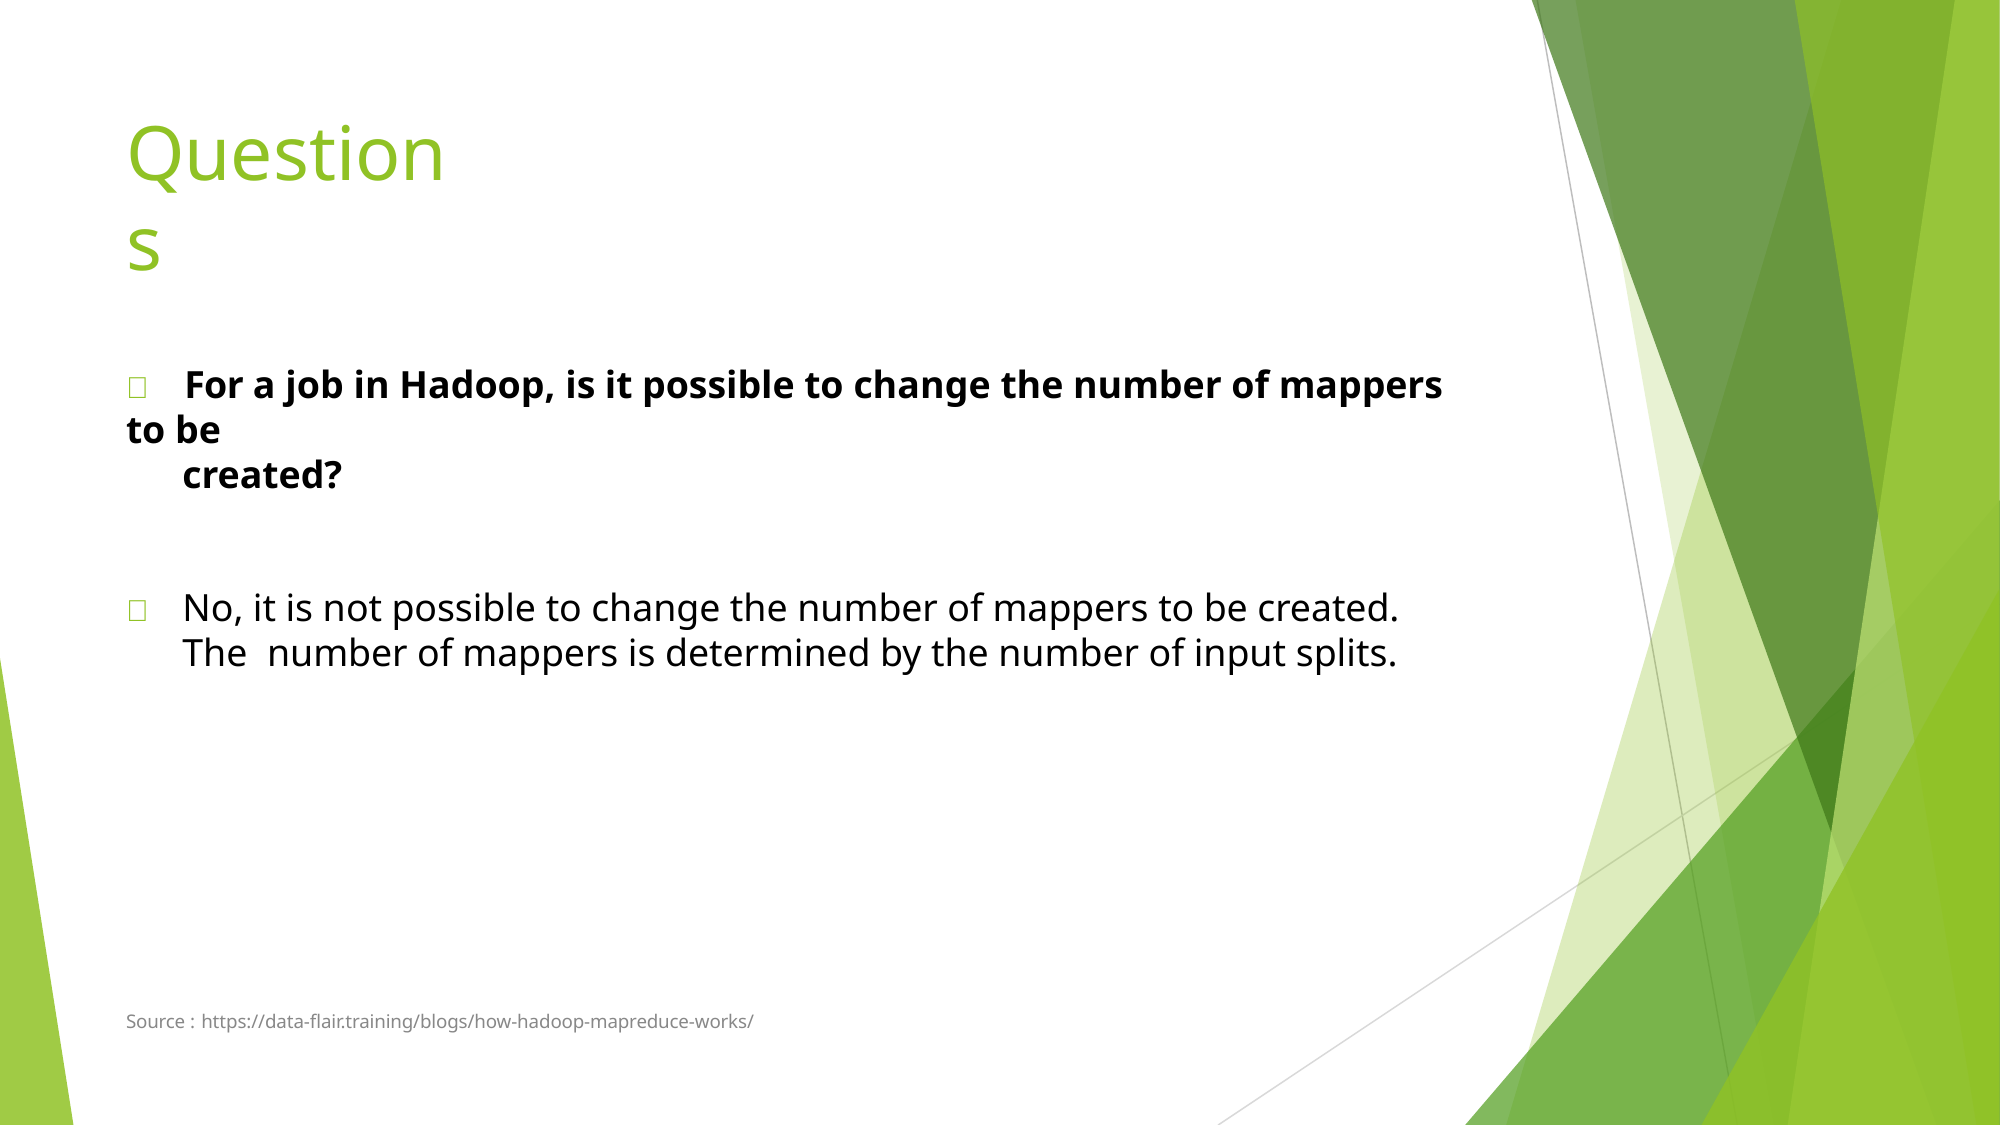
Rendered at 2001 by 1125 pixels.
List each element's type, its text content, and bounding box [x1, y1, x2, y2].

title Questions [124, 103, 455, 294]
footer Source : https://data-flair.training/blogs/how-hadoop-mapreduce-works/ [124, 1008, 755, 1125]
text_box  For a job in Hadoop, is it possible to change the number of mappers to be created?  No, it is not possible to change the number of mappers to be created. The number of mappers is determined by the number of input splits. [124, 358, 1478, 675]
